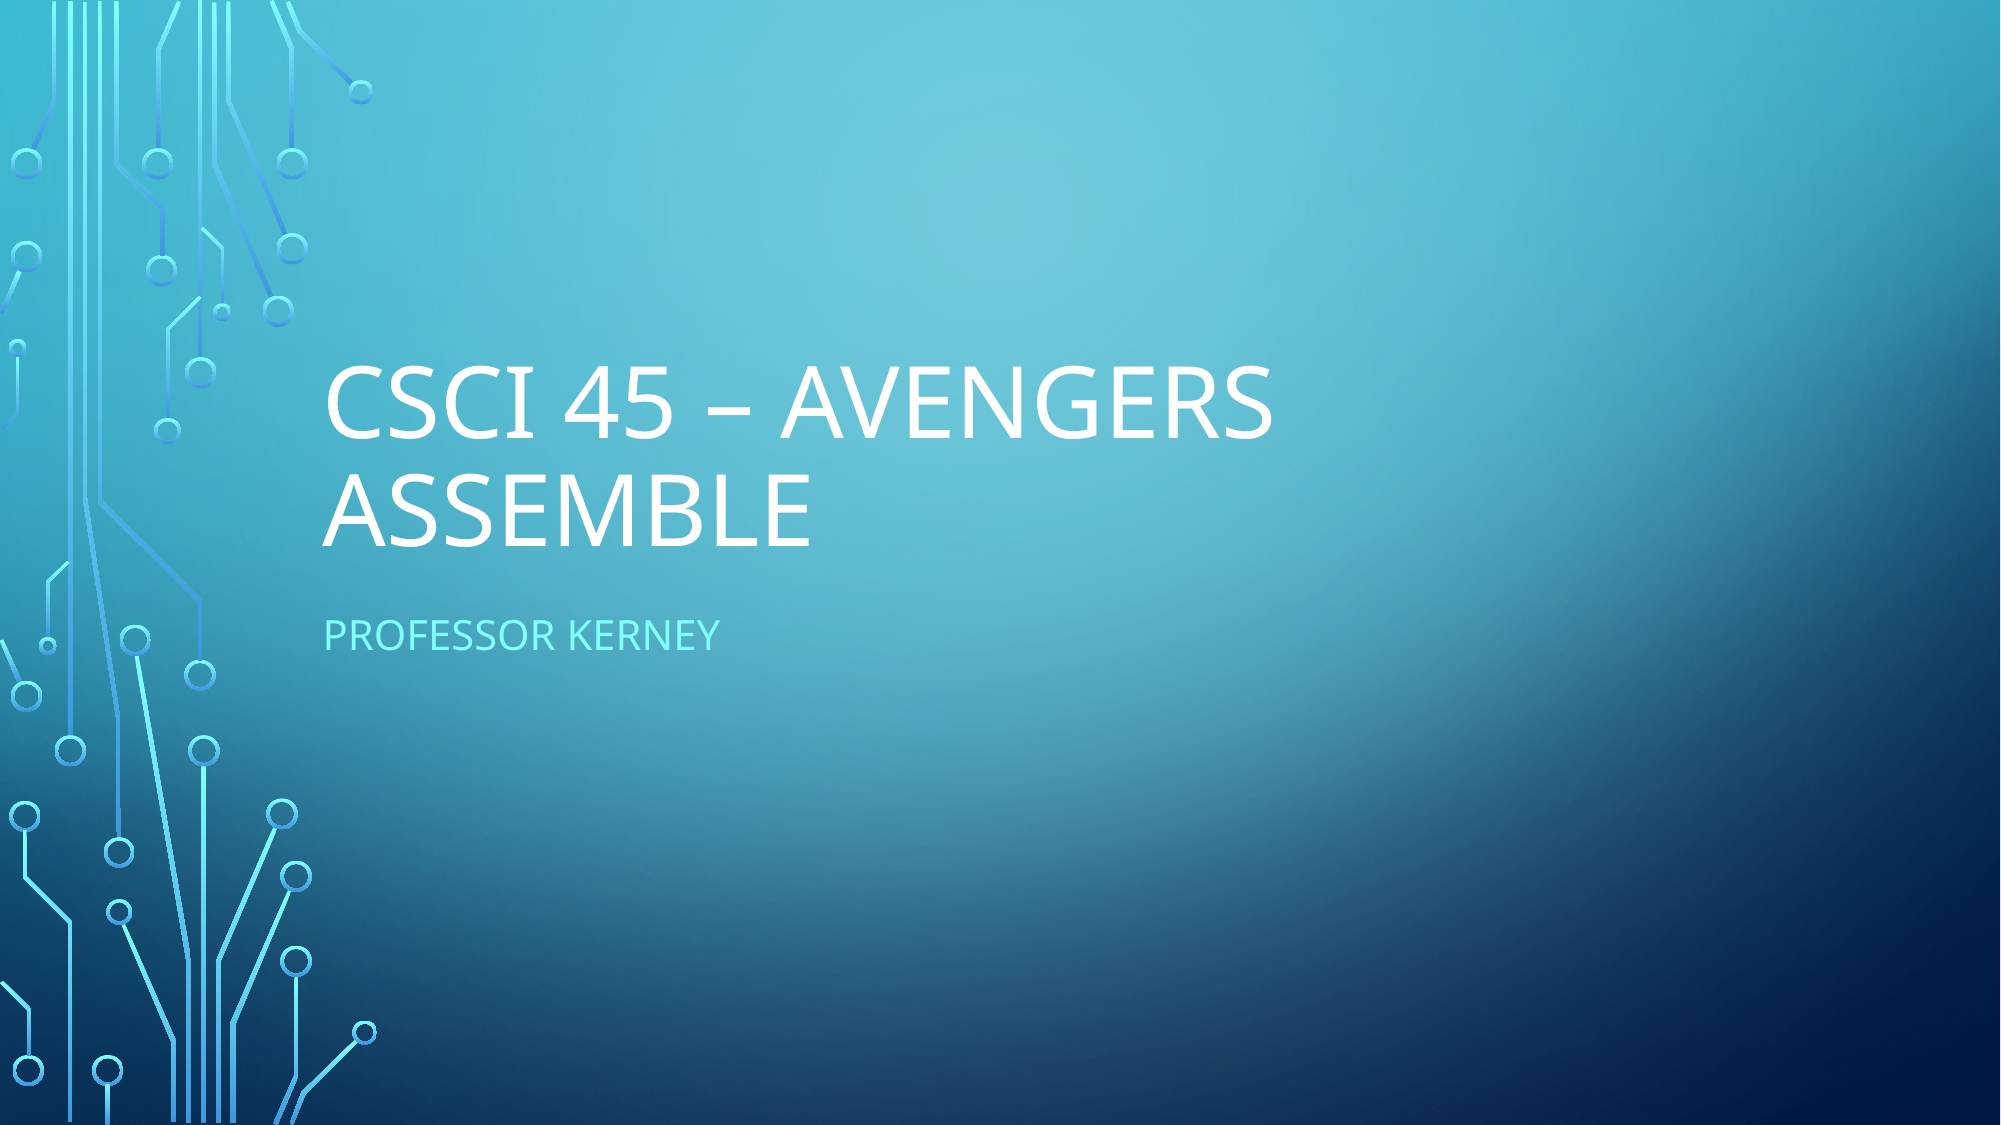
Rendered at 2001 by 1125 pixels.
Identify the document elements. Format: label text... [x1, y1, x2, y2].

title CSCI 45 – Avengers Assemble [307, 184, 1750, 576]
subtitle Professor Kerney [307, 590, 1750, 863]
